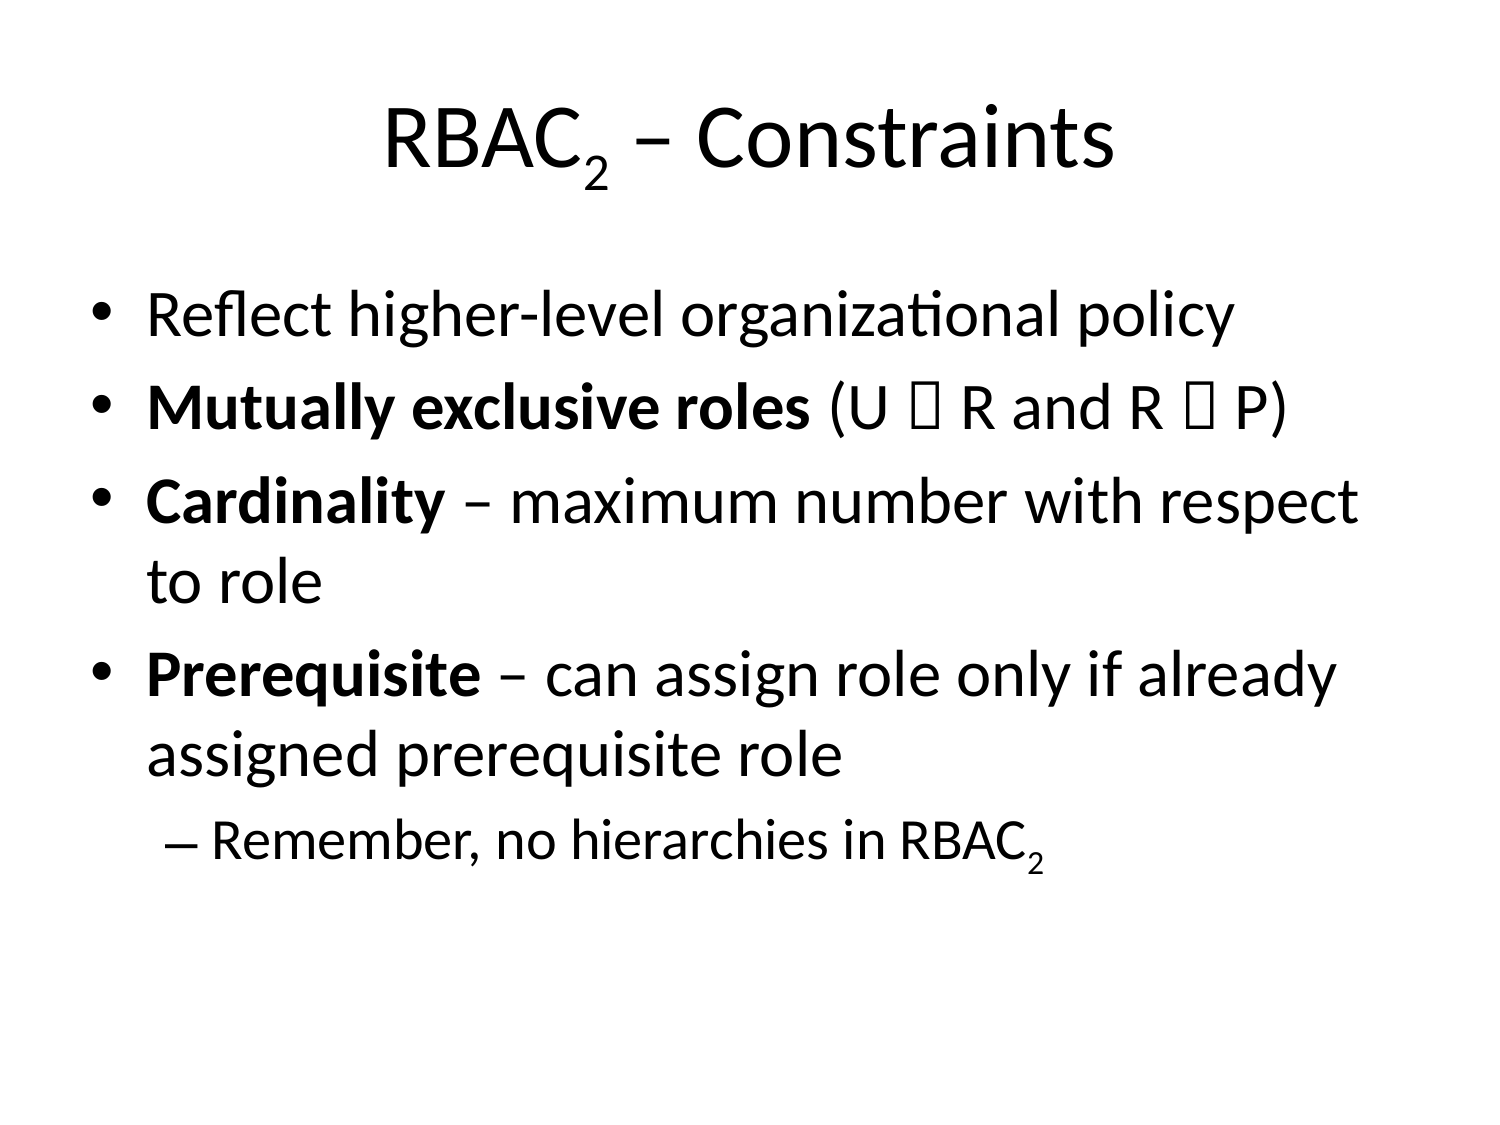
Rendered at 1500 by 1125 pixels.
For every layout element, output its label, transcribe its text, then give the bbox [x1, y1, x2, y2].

list Reflect higher-level organizational policy Mutually exclusive roles (U  R and R  P) Cardinality – maximum number with respect to role Prerequisite – can assign role only if already assigned prerequisite role Remember, no hierarchies in RBAC2 [75, 262, 1425, 1005]
title RBAC2 – Constraints [75, 45, 1425, 233]
